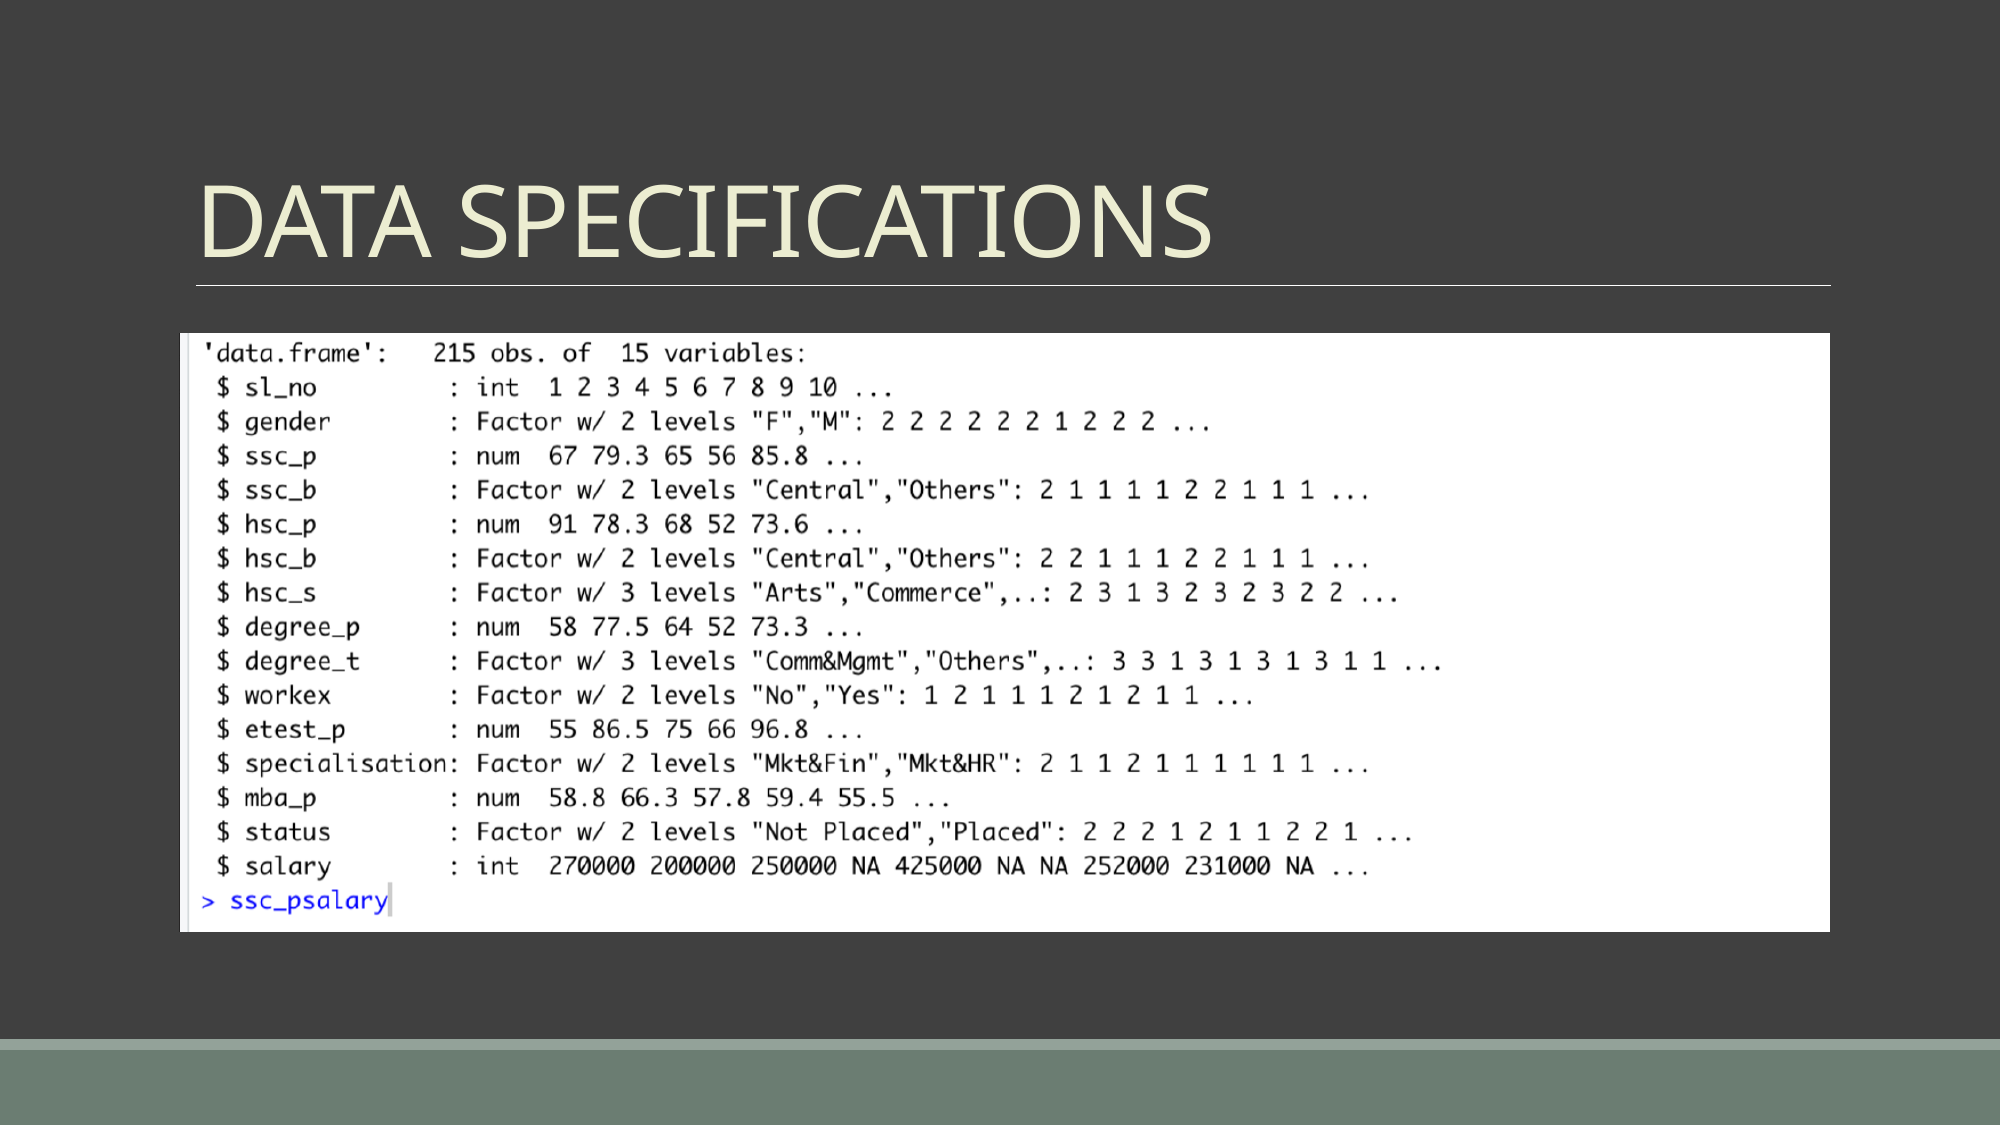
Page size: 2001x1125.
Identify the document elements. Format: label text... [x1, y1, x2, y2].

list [179, 333, 1831, 933]
title DATA SPECIFICATIONS [180, 47, 1830, 285]
